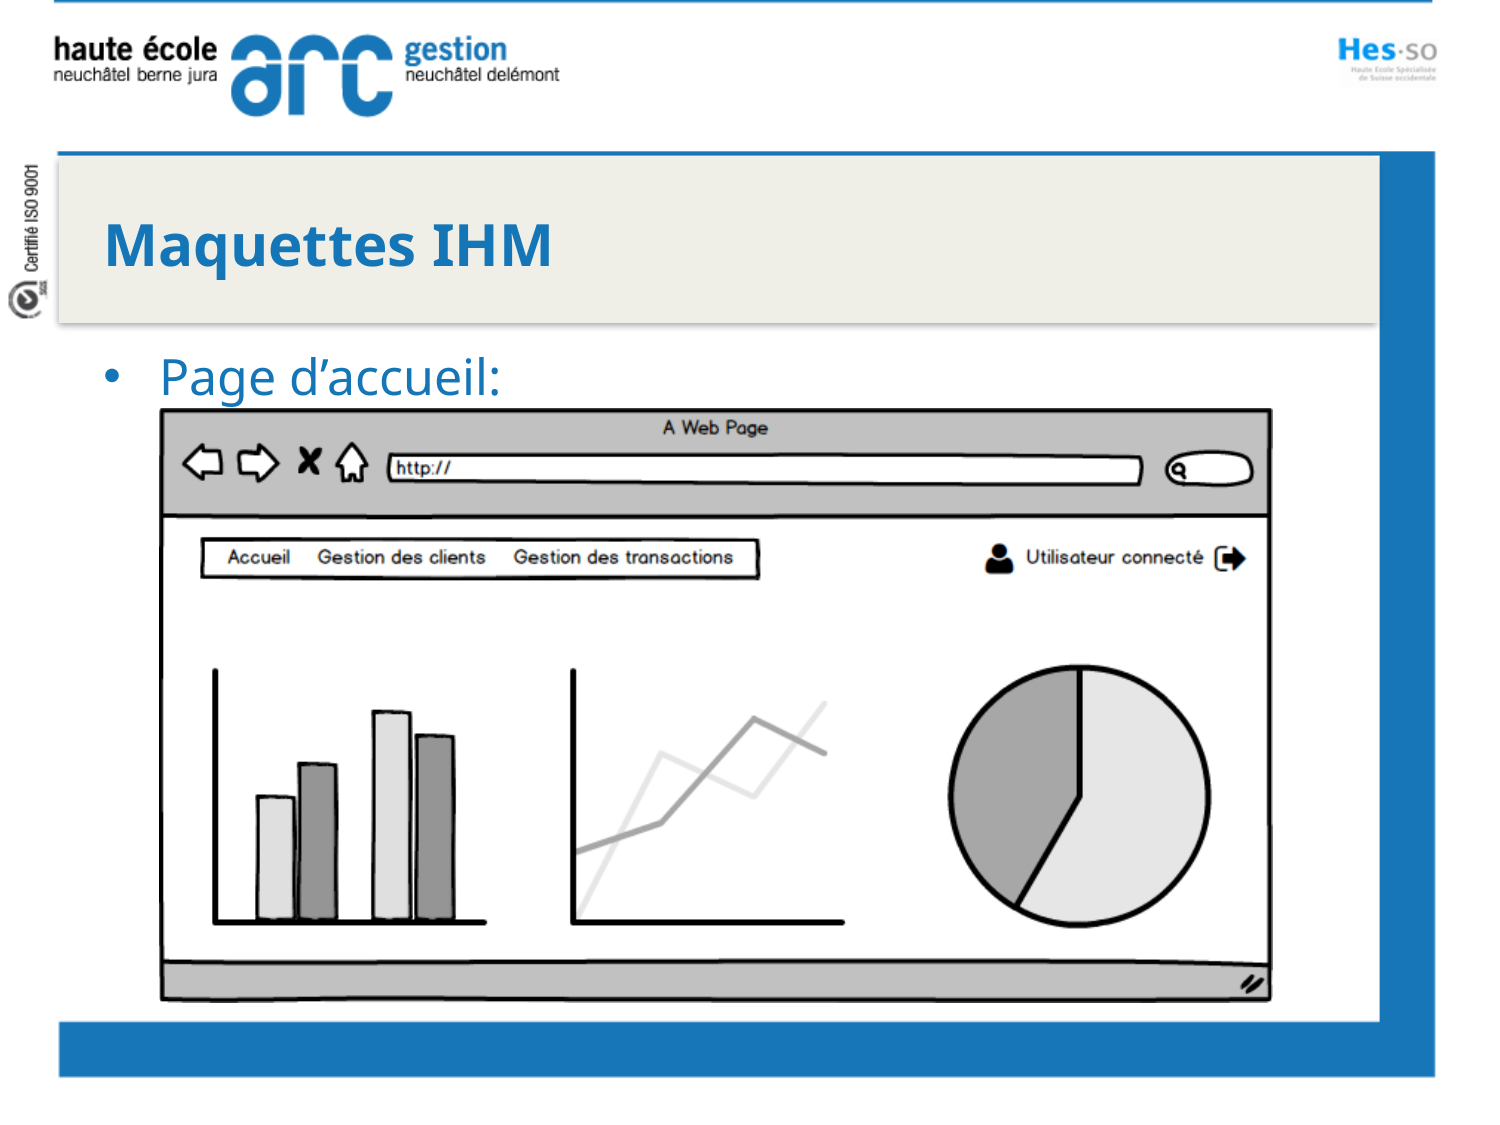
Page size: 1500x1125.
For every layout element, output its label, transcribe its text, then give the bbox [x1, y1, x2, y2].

picture [0, 0, 1500, 1125]
list Page d’accueil: [88, 337, 1353, 1011]
list Maquettes IHM [88, 184, 1353, 303]
